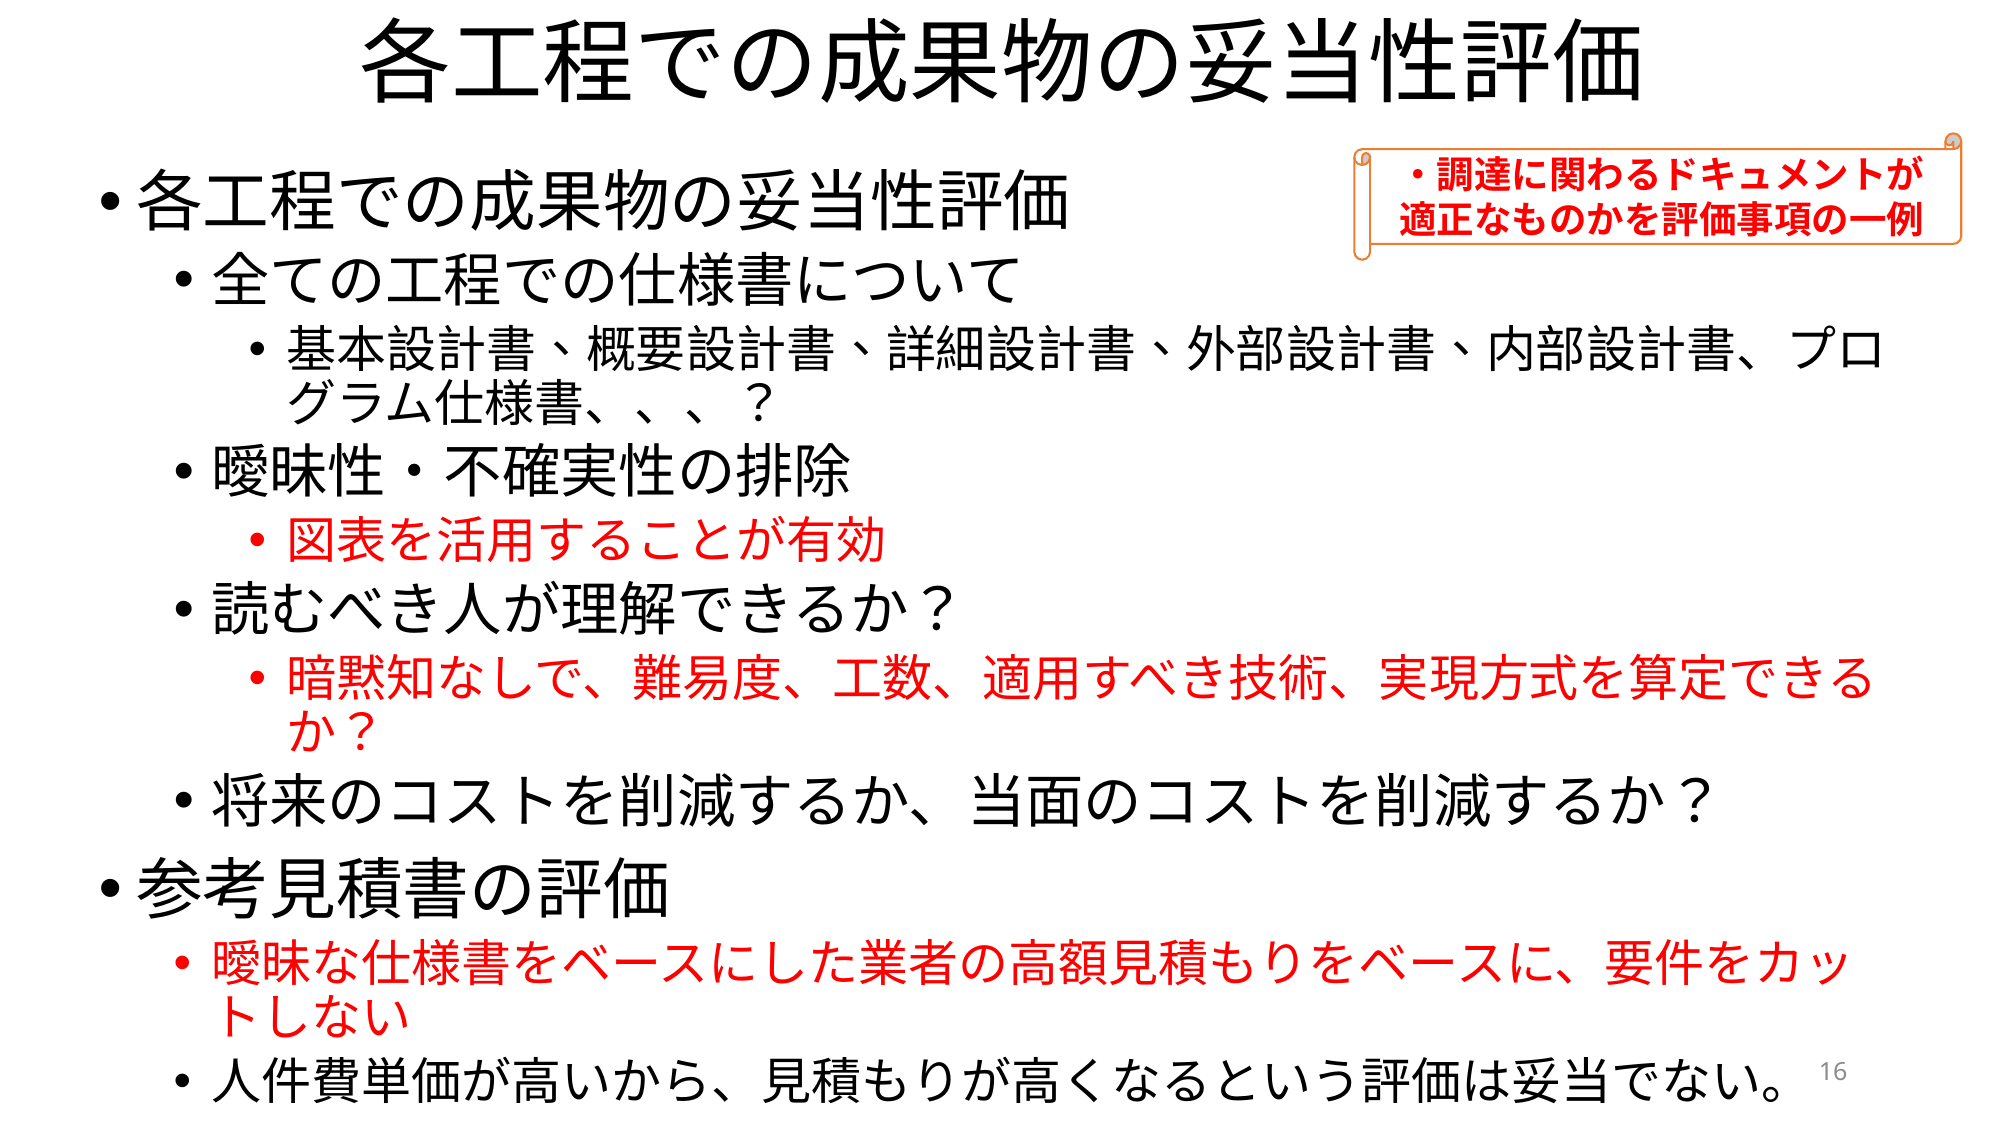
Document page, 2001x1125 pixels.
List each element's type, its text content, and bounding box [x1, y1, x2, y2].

list 各工程での成果物の妥当性評価 全ての工程での仕様書について 基本設計書、概要設計書、詳細設計書、外部設計書、内部設計書、プログラム仕様書、、、？ 曖昧性・不確実性の排除 図表を活用することが有効 読むべき人が理解できるか？ 暗黙知なしで、難易度、工数、適用すべき技術、実現方式を算定できるか？ 将来のコストを削減するか、当面のコストを削減するか？ 参考見積書の評価 曖昧な仕様書をベースにした業者の高額見積もりをベースに、要件をカットしない 人件費単価が高いから、見積もりが高くなるという評価は妥当でない。 [83, 160, 1903, 1103]
text_box ・調達に関わるドキュメントが適正なものかを評価事項の一例 [1353, 132, 1963, 261]
footer [662, 1042, 1338, 1103]
title 各工程での成果物の妥当性評価 [20, 4, 1984, 127]
slide_number 16 [1412, 1042, 1863, 1103]
